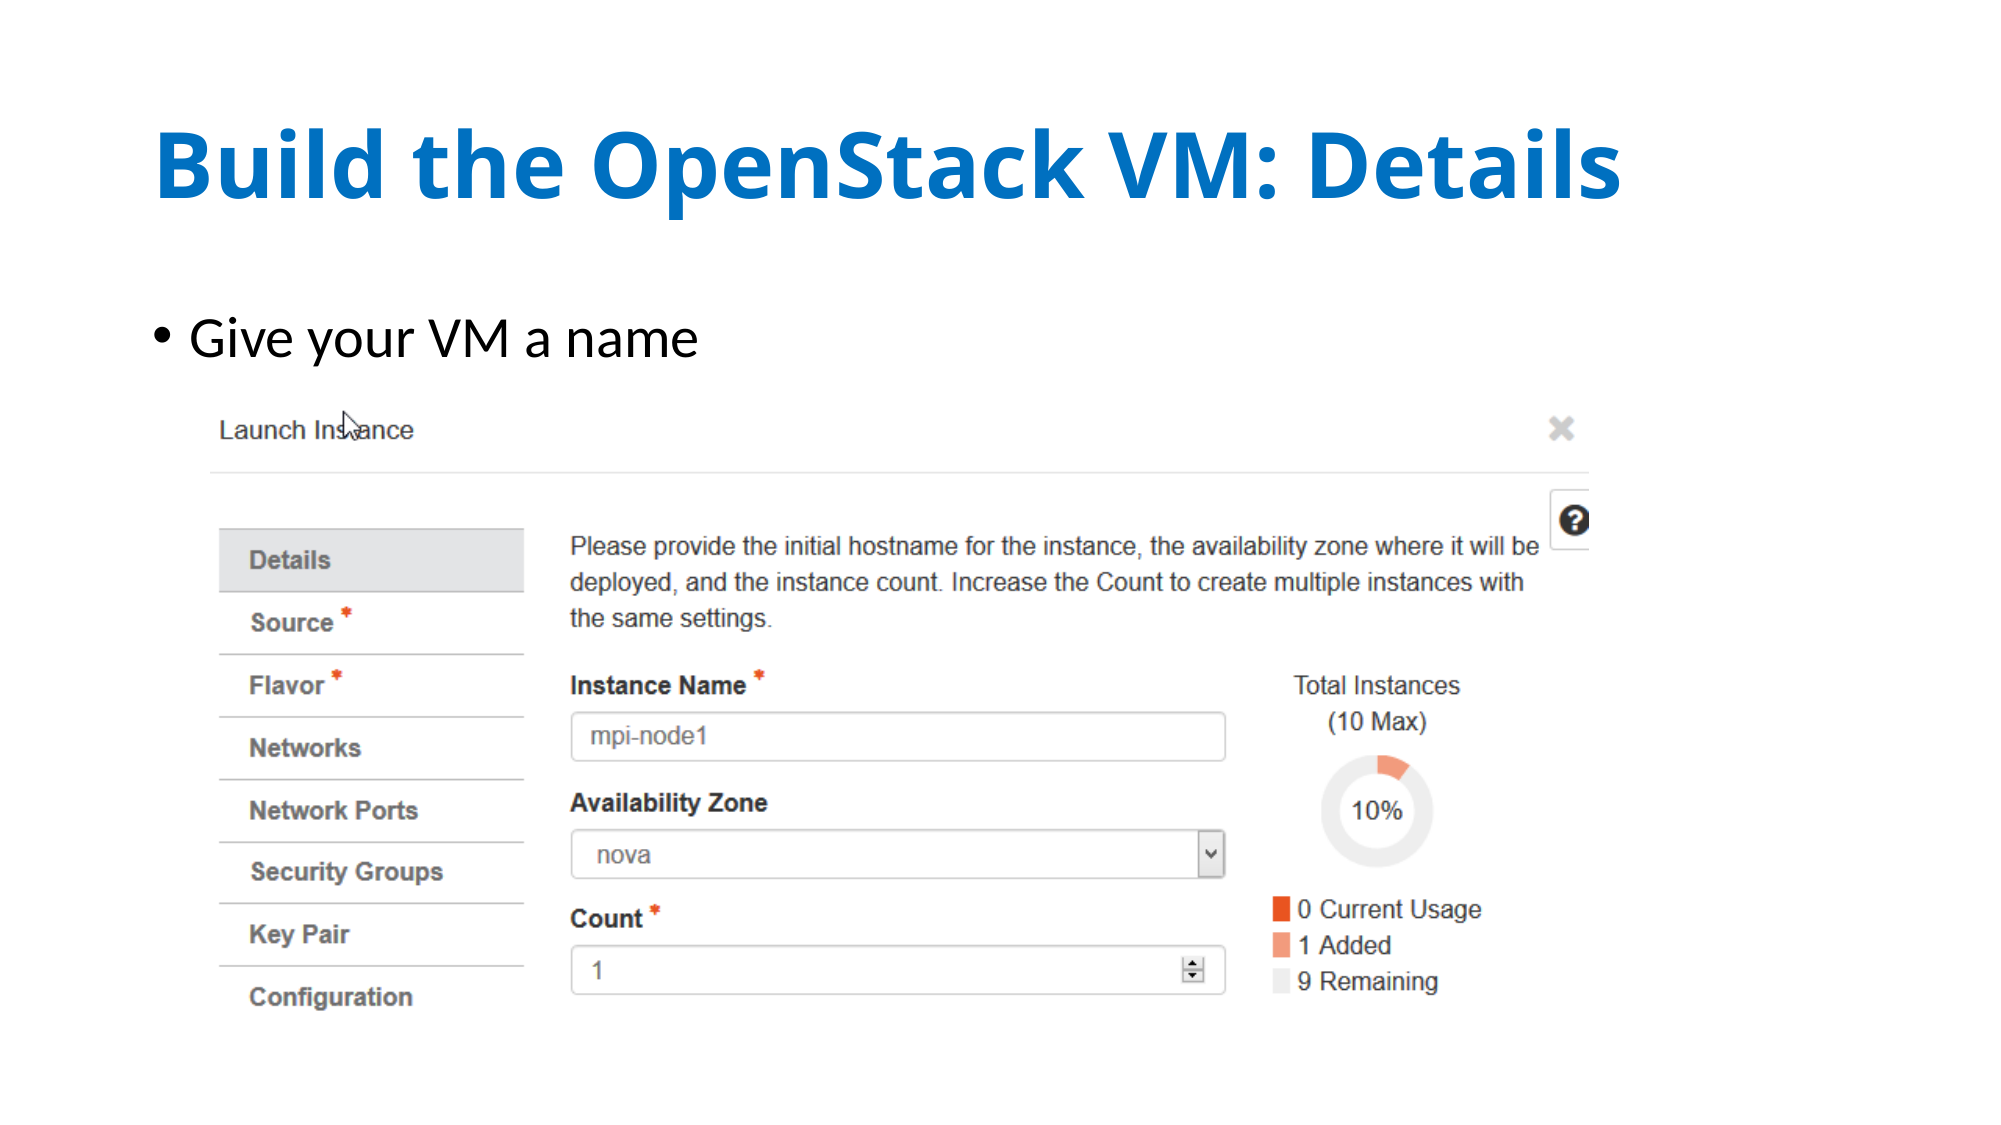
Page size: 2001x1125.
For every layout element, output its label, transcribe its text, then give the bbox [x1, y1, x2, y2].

title Build the OpenStack VM: Details [137, 59, 1863, 278]
picture [210, 397, 1589, 1014]
list Give your VM a name [137, 299, 1863, 1014]
